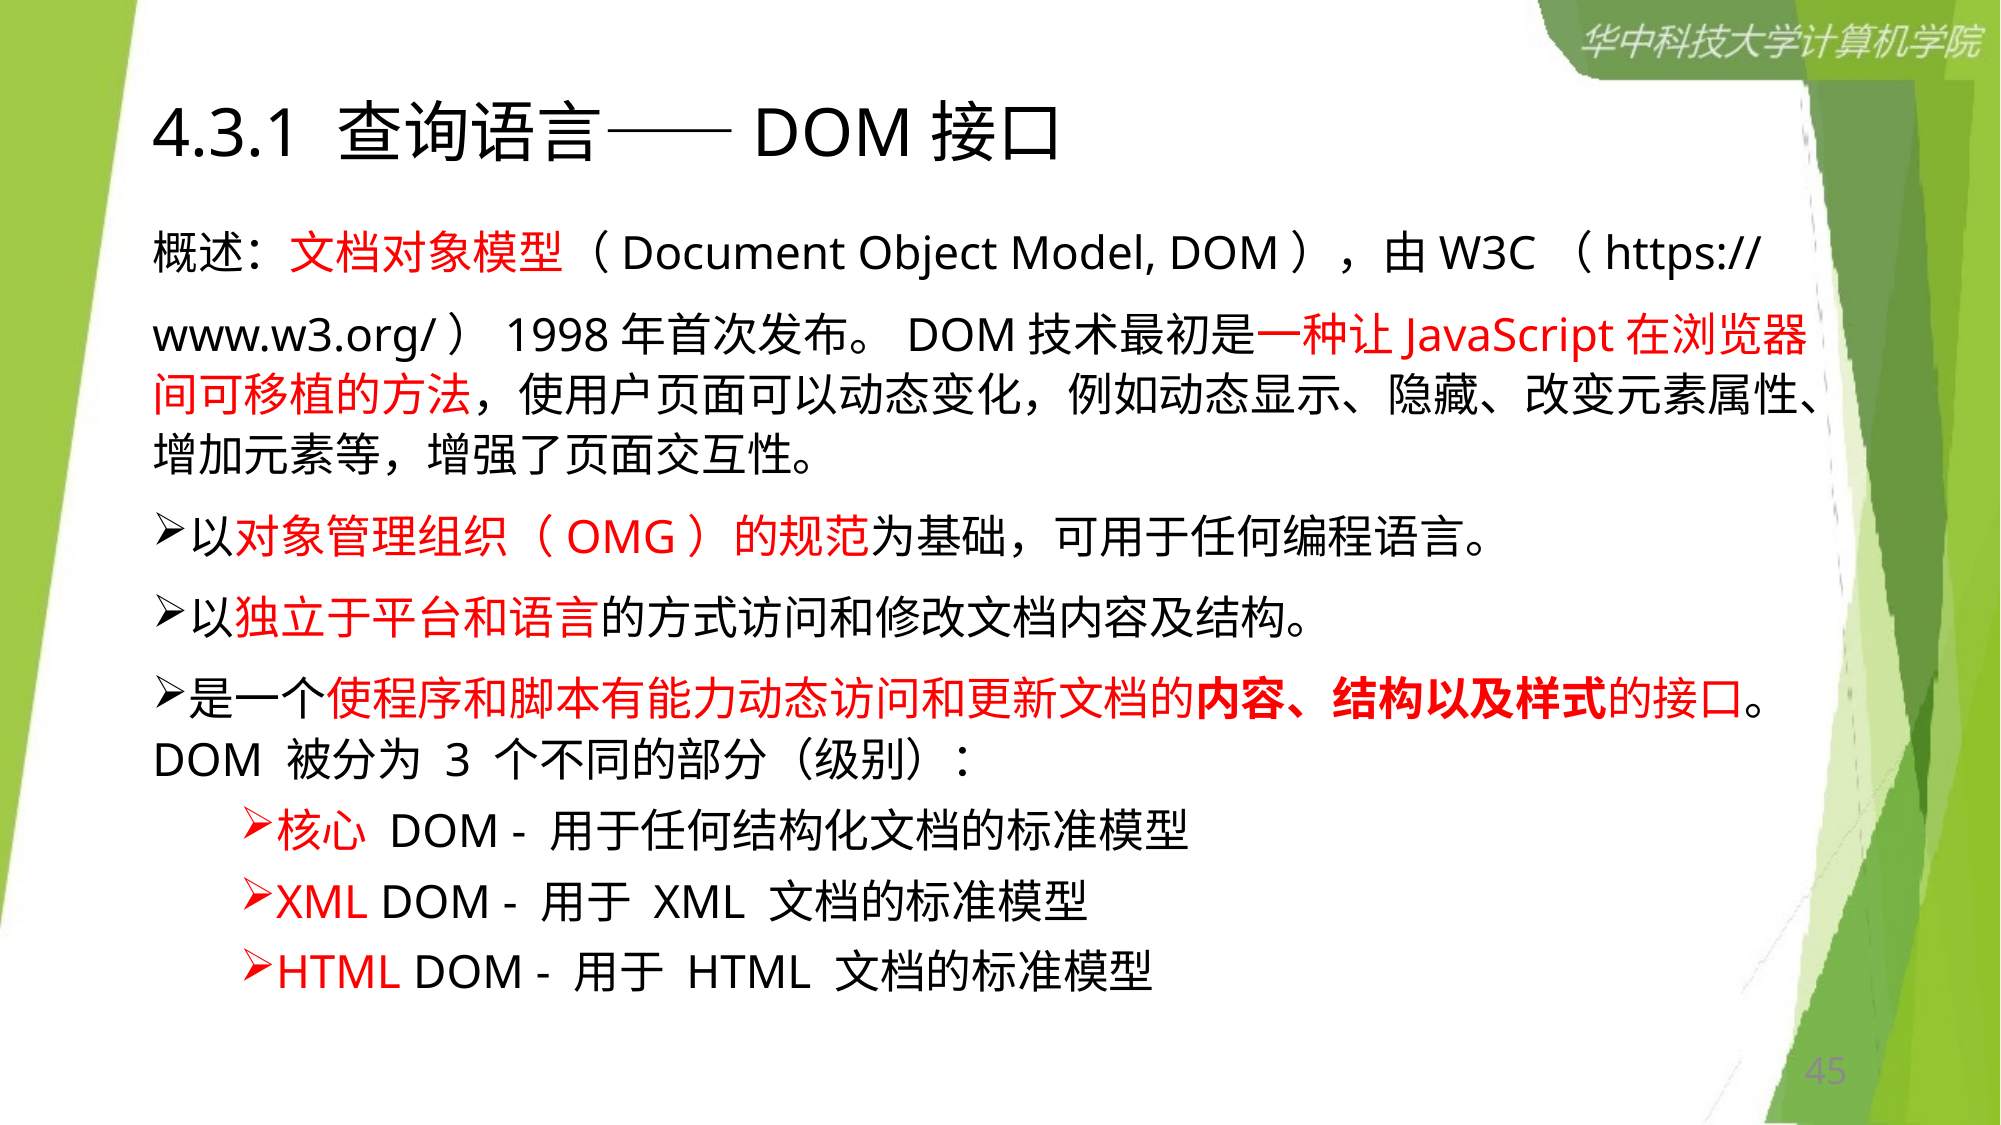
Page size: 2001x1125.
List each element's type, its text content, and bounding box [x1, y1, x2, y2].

picture [0, 0, 2001, 1125]
list 概述：文档对象模型（Document Object Model, DOM），由W3C（https:// www.w3.org/）1998年首次发布。DOM技术最初是一种让JavaScript在浏览器间可移植的方法，使用户页面可以动态变化，例如动态显示、隐藏、改变元素属性、增加元素等，增强了页面交互性。 以对象管理组织（OMG）的规范为基础，可用于任何编程语言。 以独立于平台和语言的方式访问和修改文档内容及结构。 是一个使程序和脚本有能力动态访问和更新文档的内容、结构以及样式的接口。DOM 被分为 3 个不同的部分（级别）： 核心 DOM - 用于任何结构化文档的标准模型 XML DOM - 用于 XML 文档的标准模型 HTML DOM - 用于 HTML 文档的标准模型 [137, 210, 1827, 1103]
title 4.3.1 查询语言——DOM接口 [137, 59, 1863, 211]
slide_number 45 [1412, 1042, 1863, 1103]
